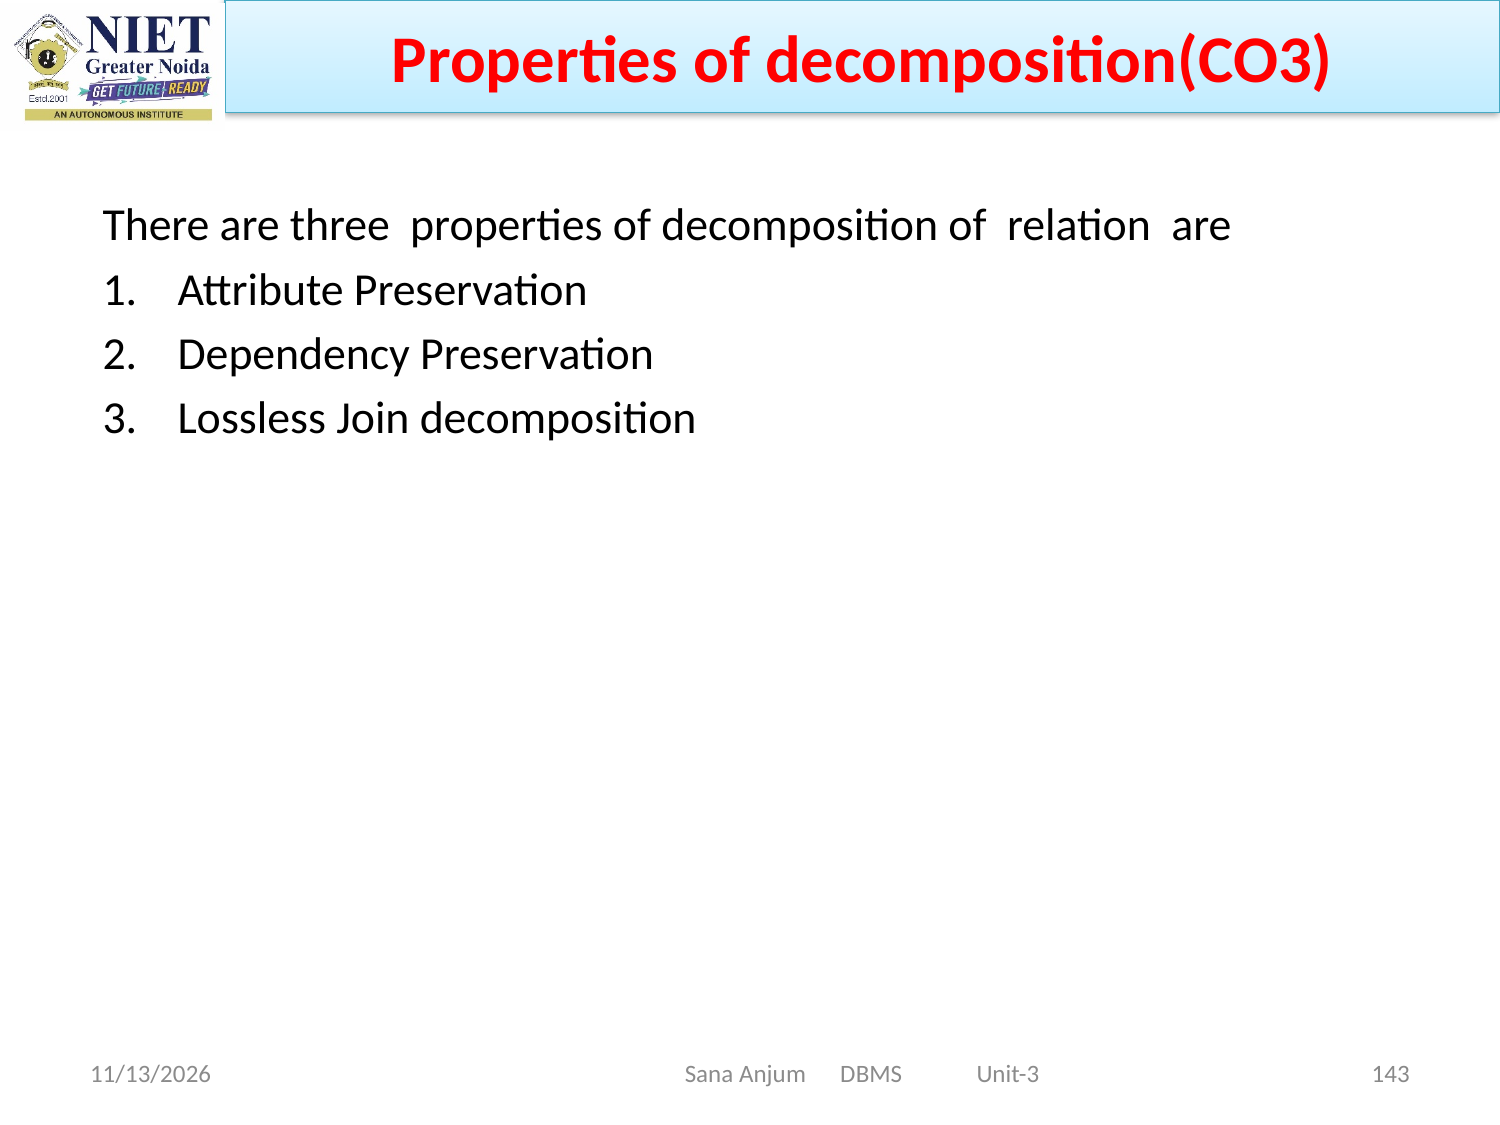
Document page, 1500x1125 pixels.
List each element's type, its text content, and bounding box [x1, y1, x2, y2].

picture [0, 0, 238, 135]
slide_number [75, 1042, 425, 1103]
footer Sana Anjum DBMS Unit-3 [450, 1042, 1074, 1103]
list There are three properties of decomposition of relation are Attribute Preservation Dependency Preservation Lossless Join decomposition [87, 187, 1438, 963]
text_box Properties of decomposition(CO3) [238, 0, 1500, 113]
slide_number 143 [1074, 1042, 1425, 1103]
